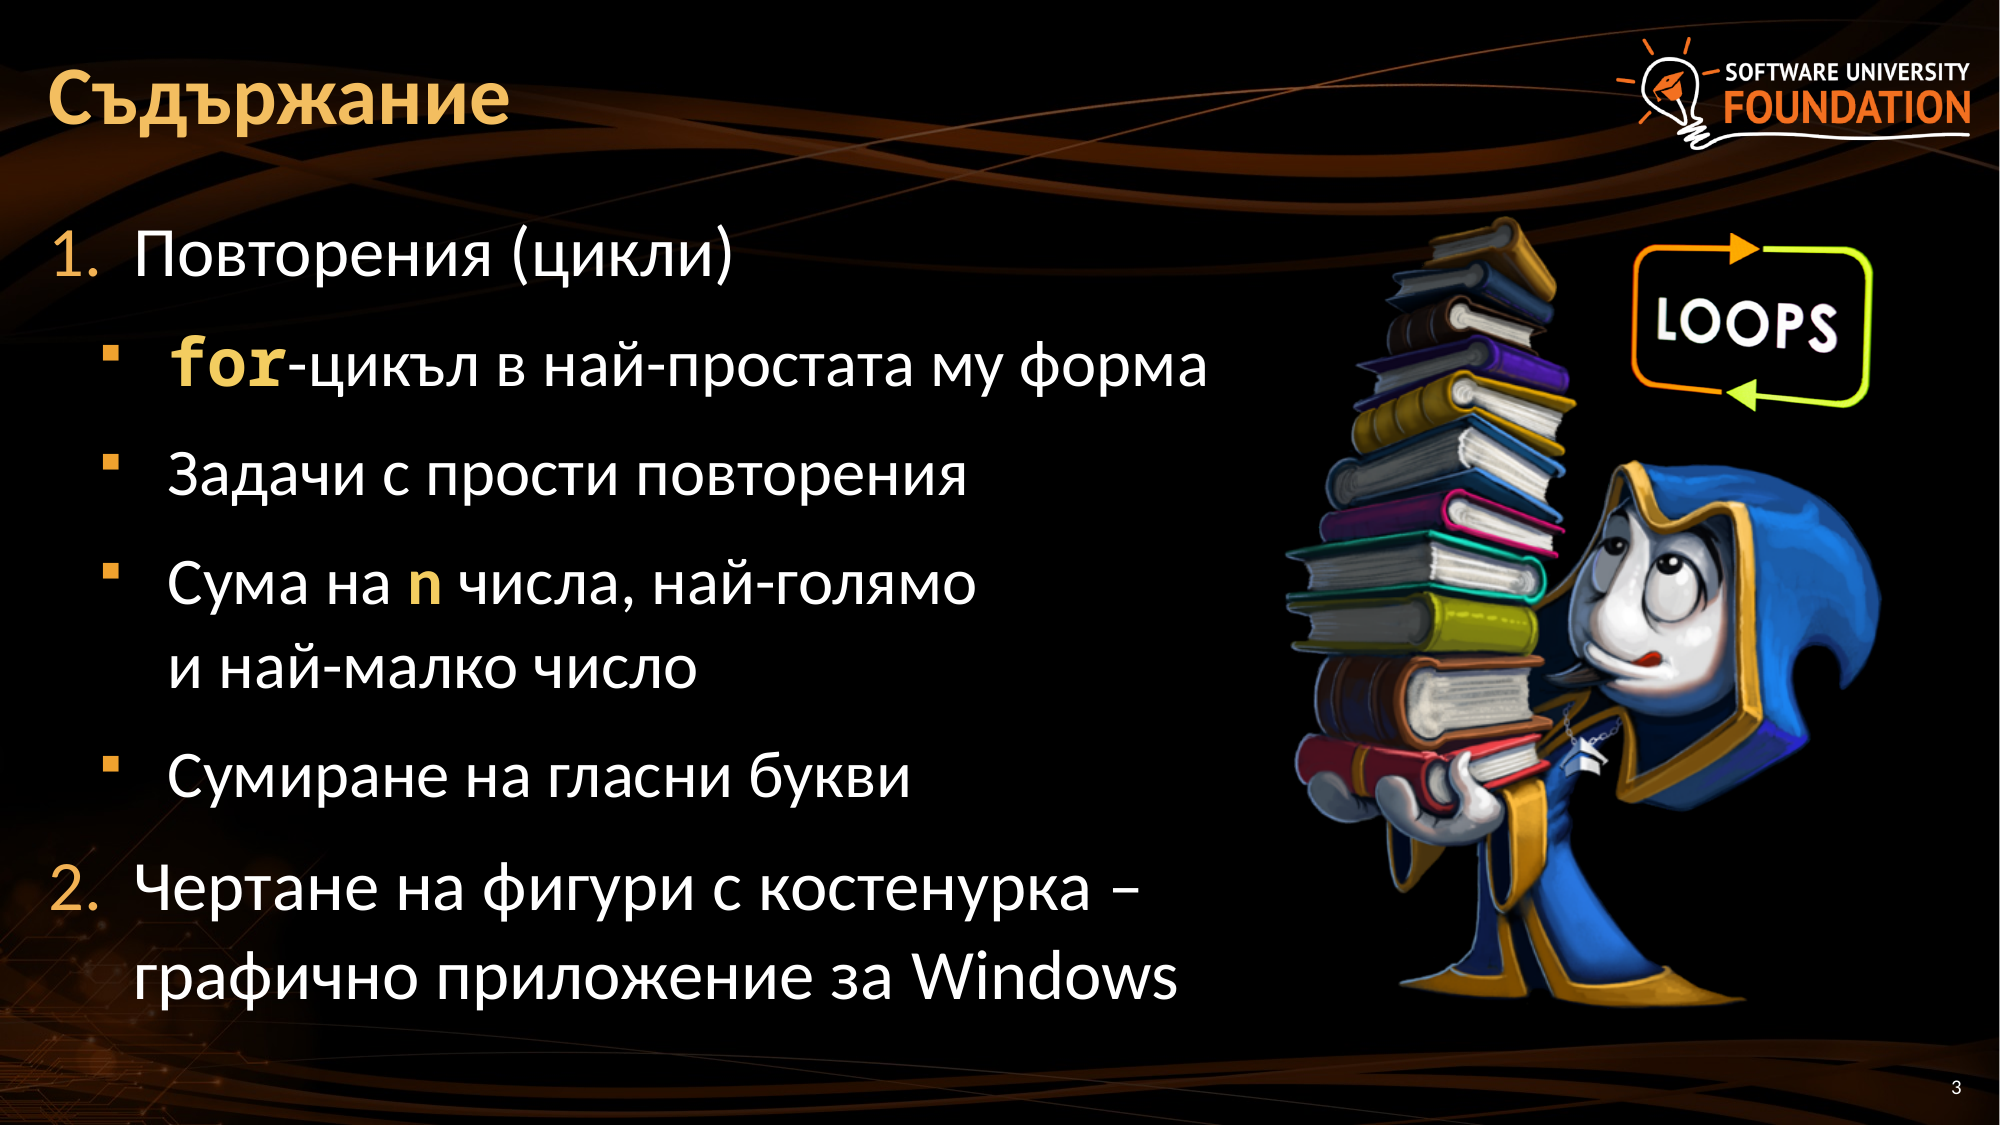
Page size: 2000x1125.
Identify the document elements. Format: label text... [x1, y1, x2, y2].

title Съдържание [30, 6, 1602, 189]
picture [0, 0, 2000, 1125]
slide_number 3 [1897, 1070, 1968, 1103]
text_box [1276, 208, 1900, 1013]
list Повторения (цикли) for-цикъл в най-простата му форма Задачи с прости повторения Сума на n числа, най-голямо и най-малко число Сумиране на гласни букви Чертане на фигури с костенурка – графично приложение за Windows [31, 195, 1250, 1103]
